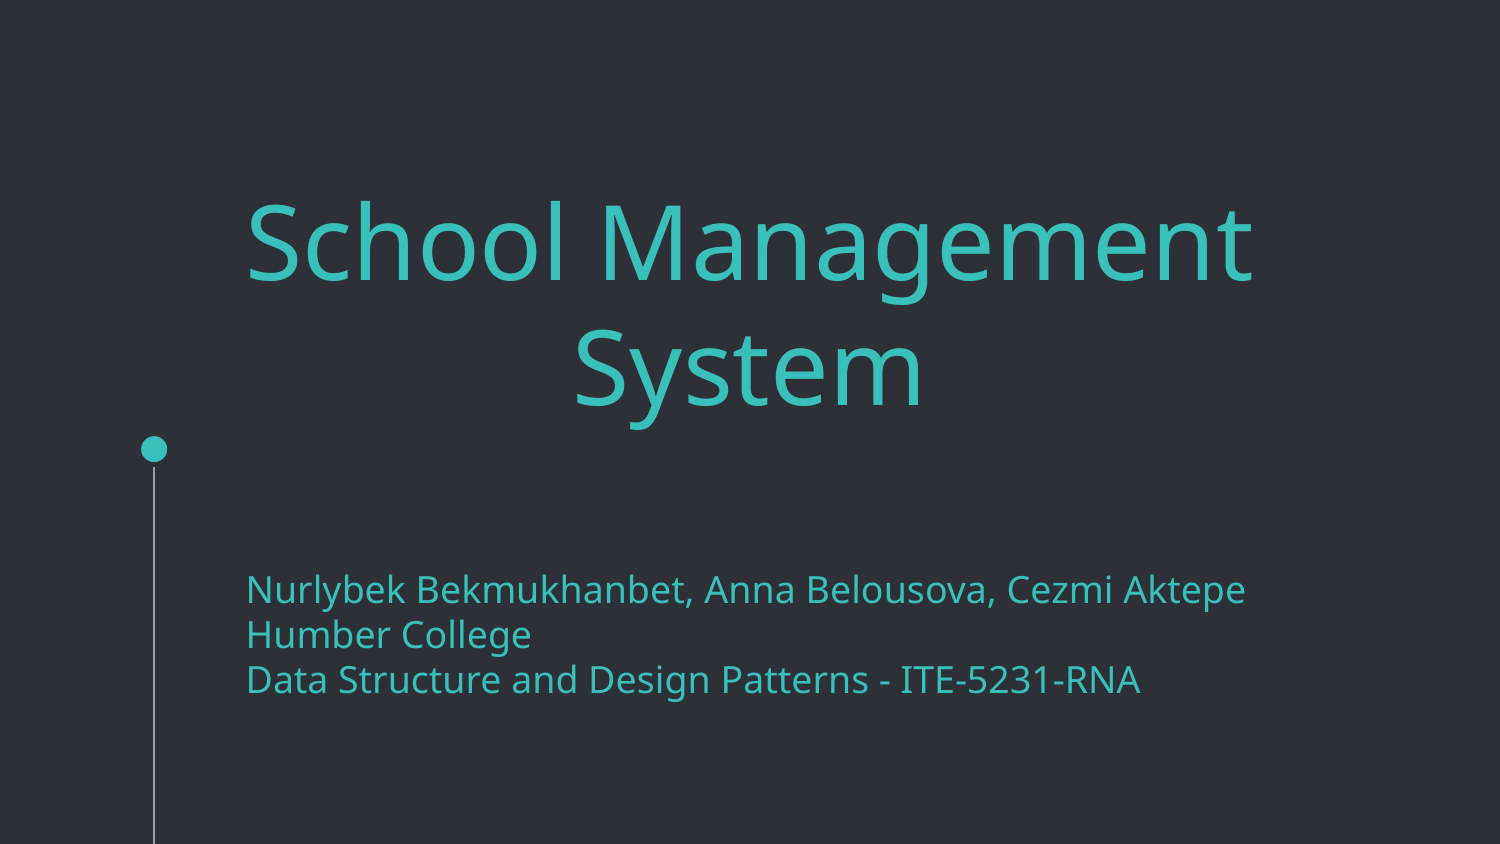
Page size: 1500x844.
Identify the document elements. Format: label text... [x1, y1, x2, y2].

text_box Nurlybek Bekmukhanbet, Anna Belousova, Cezmi Aktepe Humber College Data Structure and Design Patterns - ITE-5231-RNA [230, 551, 1327, 698]
title School Management System [202, 161, 1298, 308]
